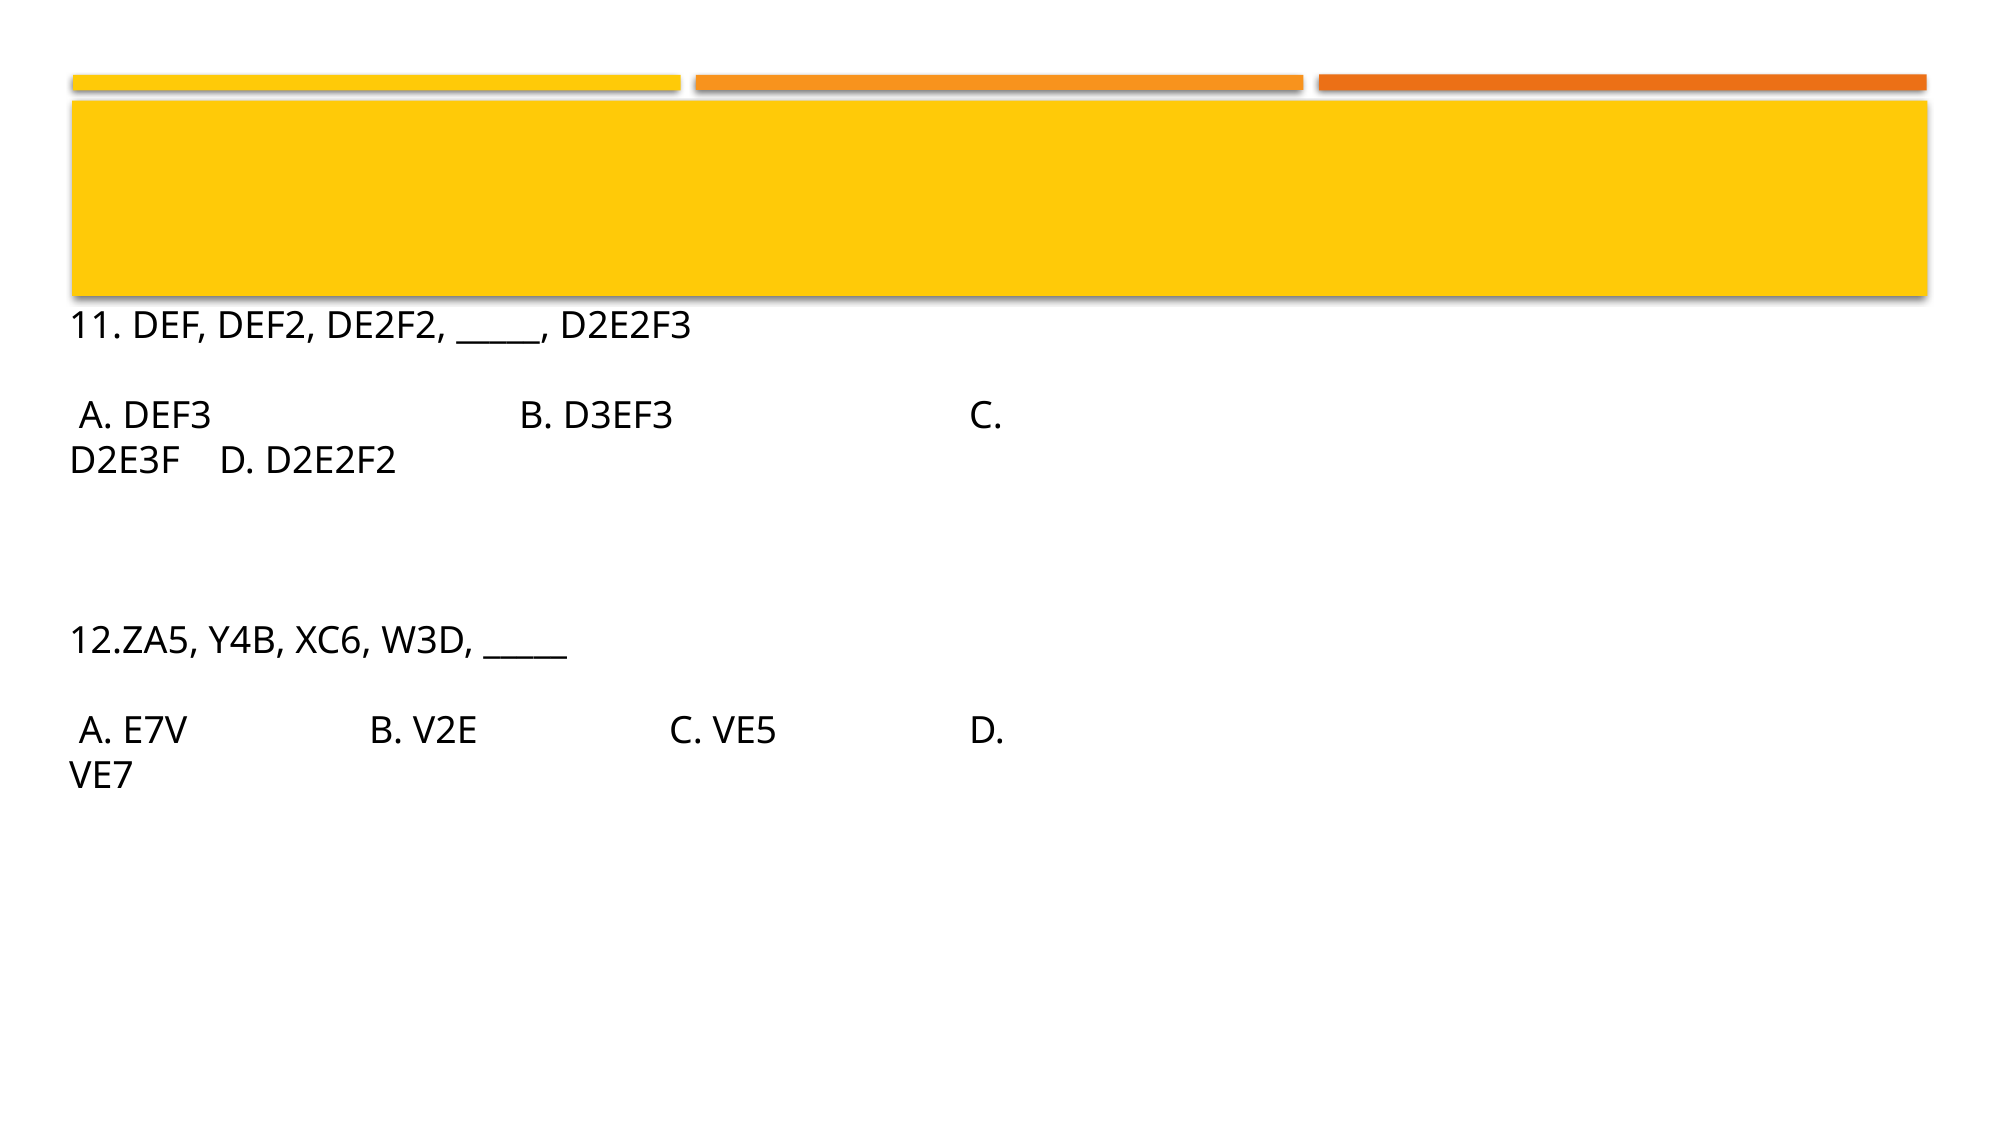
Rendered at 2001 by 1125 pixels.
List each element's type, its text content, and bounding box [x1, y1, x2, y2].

text_box 11. DEF, DEF2, DE2F2, _____, D2E2F3 A. DEF3 B. D3EF3 C. D2E3F D. D2E2F2 12.ZA5, Y4B, XC6, W3D, _____ A. E7V B. V2E C. VE5 D. VE7 [54, 293, 1055, 804]
